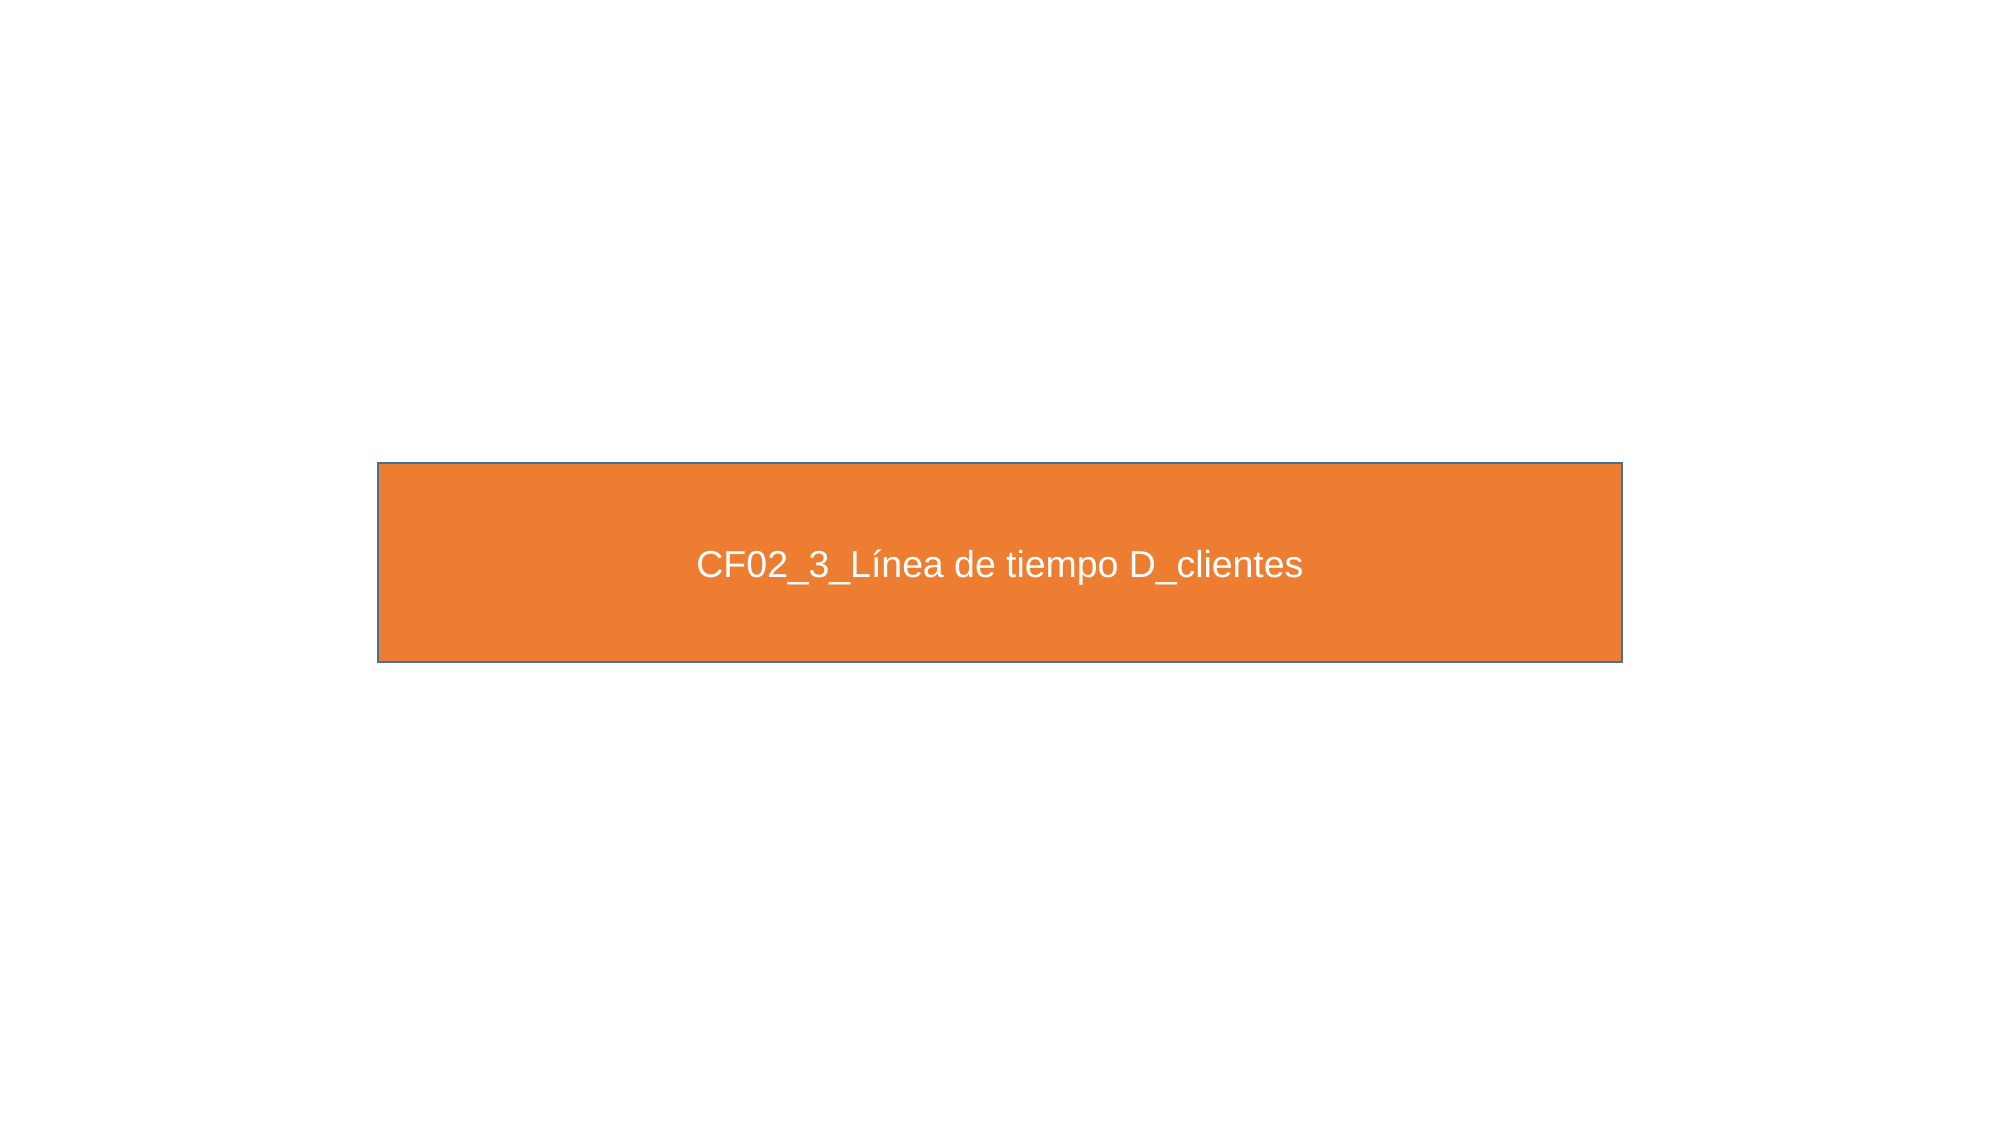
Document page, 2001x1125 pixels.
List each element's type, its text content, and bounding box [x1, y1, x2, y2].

text_box CF02_3_Línea de tiempo D_clientes [377, 463, 1623, 662]
